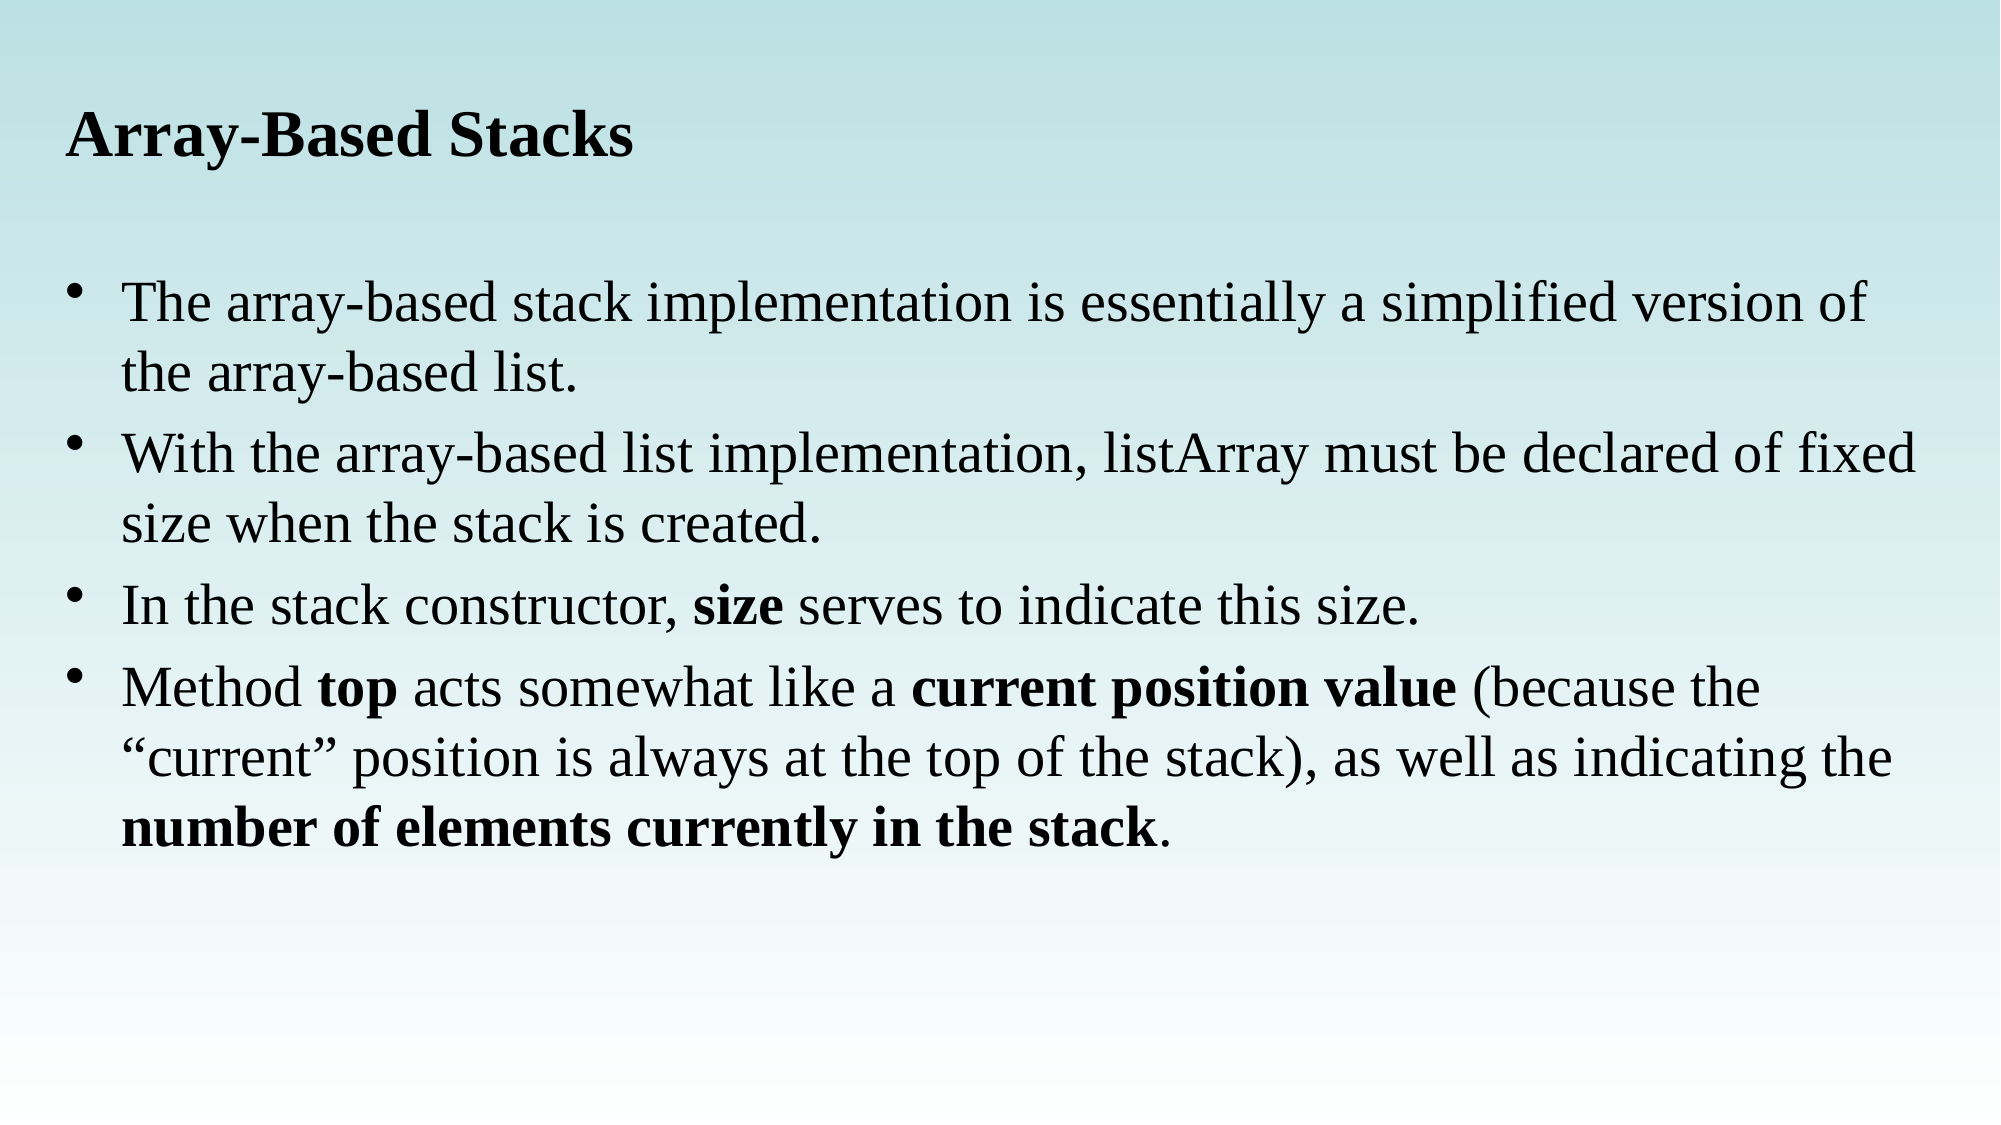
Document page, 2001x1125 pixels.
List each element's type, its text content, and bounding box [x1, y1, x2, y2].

title Array-Based Stacks [50, 82, 1950, 178]
list The array-based stack implementation is essentially a simplified version of the array-based list. With the array-based list implementation, listArray must be declared of fixed size when the stack is created. In the stack constructor, size serves to indicate this size. Method top acts somewhat like a current position value (because the “current” position is always at the top of the stack), as well as indicating the number of elements currently in the stack. [50, 255, 1950, 1050]
